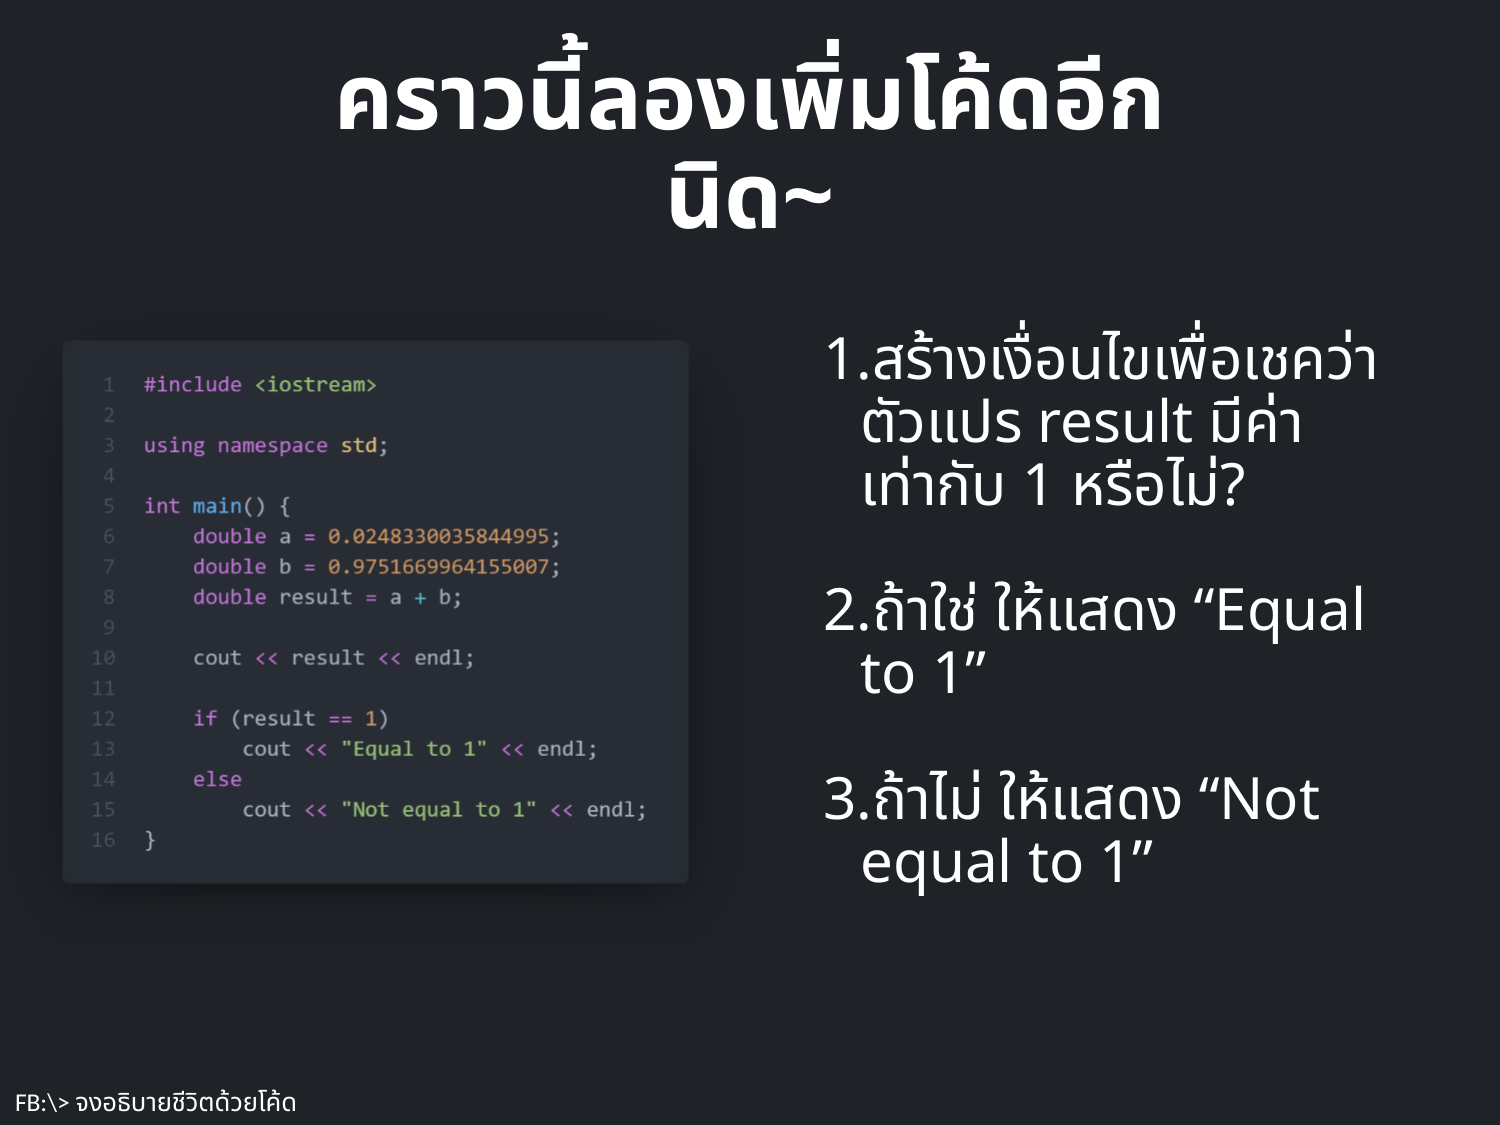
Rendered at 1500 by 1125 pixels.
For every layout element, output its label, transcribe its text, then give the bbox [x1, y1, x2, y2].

text_box FB:\> จงอธิบายชีวิตด้วยโค้ด [0, 1081, 347, 1125]
picture [0, 278, 750, 946]
text_box สร้างเงื่อนไขเพื่อเชคว่าตัวแปร result มีค่าเท่ากับ 1 หรือไม่? ถ้าใช่ ให้แสดง “Equal to 1” ถ้าไม่ ให้แสดง “Not equal to 1” [808, 250, 1436, 974]
title คราวนี้ลองเพิ่มโค้ดอีกนิด~ [260, 40, 1240, 258]
